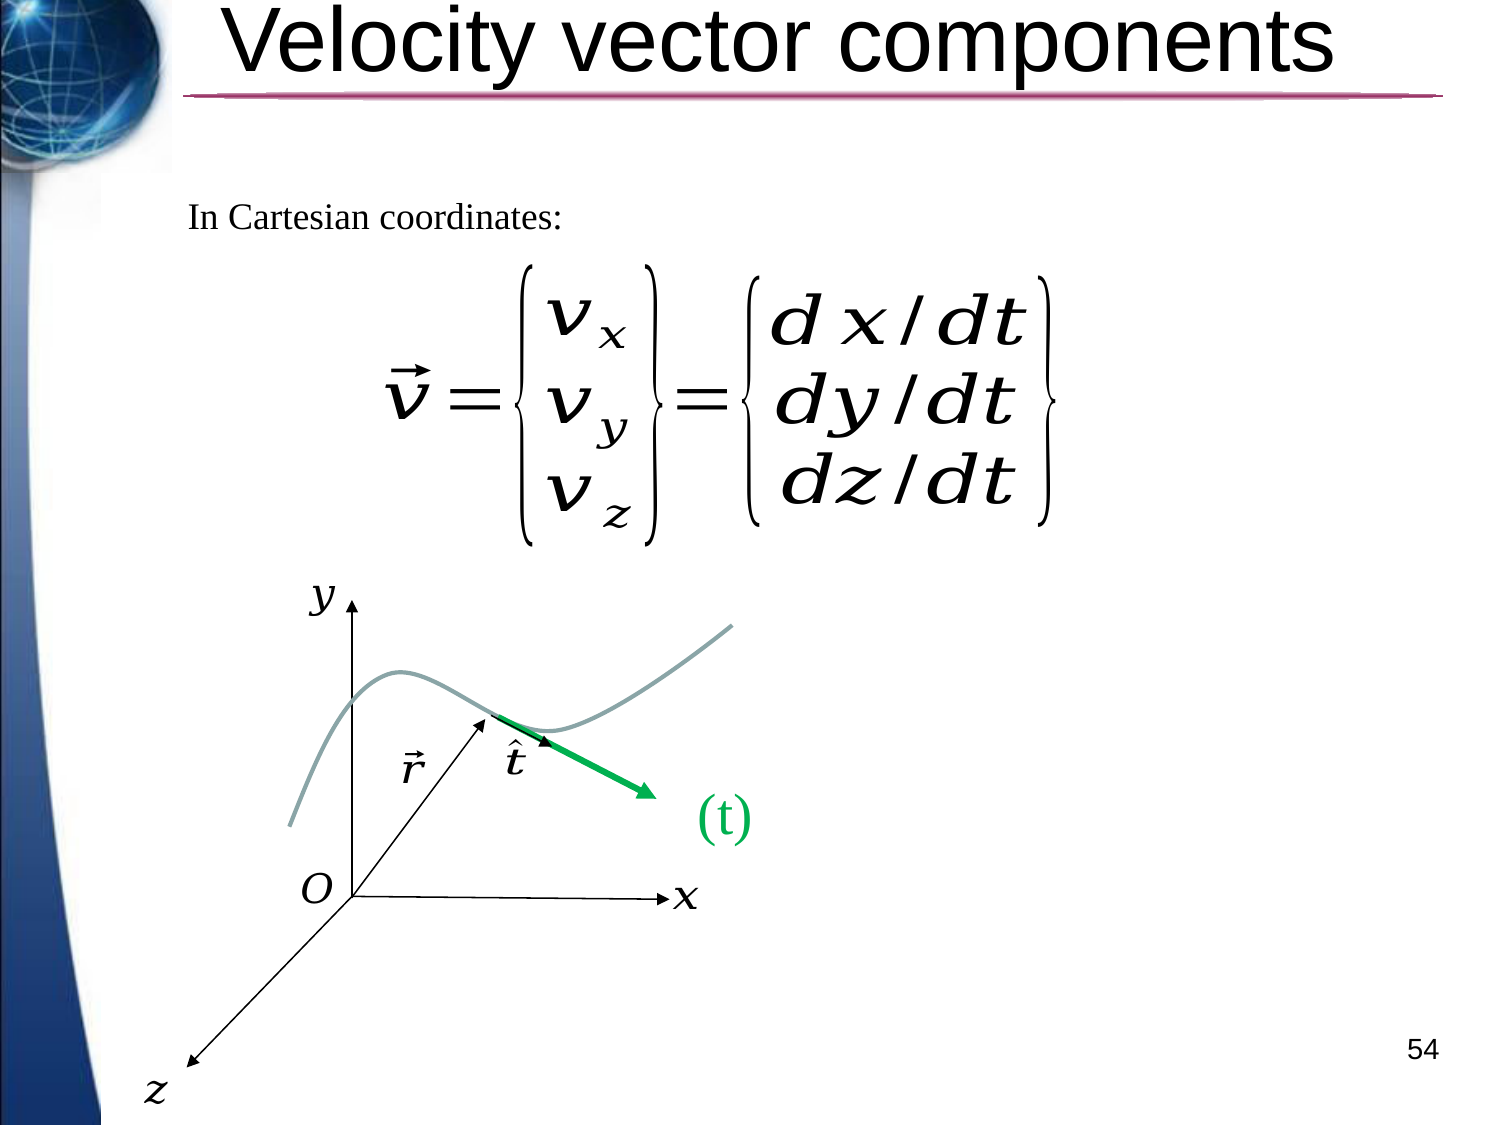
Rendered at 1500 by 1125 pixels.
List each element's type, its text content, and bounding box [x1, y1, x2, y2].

text_box [539, 623, 734, 715]
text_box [351, 718, 486, 899]
slide_number 54 [1104, 1022, 1455, 1092]
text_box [490, 715, 553, 747]
title Velocity vector components [104, 0, 1455, 160]
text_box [186, 896, 353, 1068]
text_box [357, 670, 496, 717]
text_box In Cartesian coordinates: [172, 184, 579, 245]
picture [0, 0, 172, 1125]
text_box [489, 896, 670, 900]
text_box [287, 704, 347, 828]
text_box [497, 716, 657, 799]
